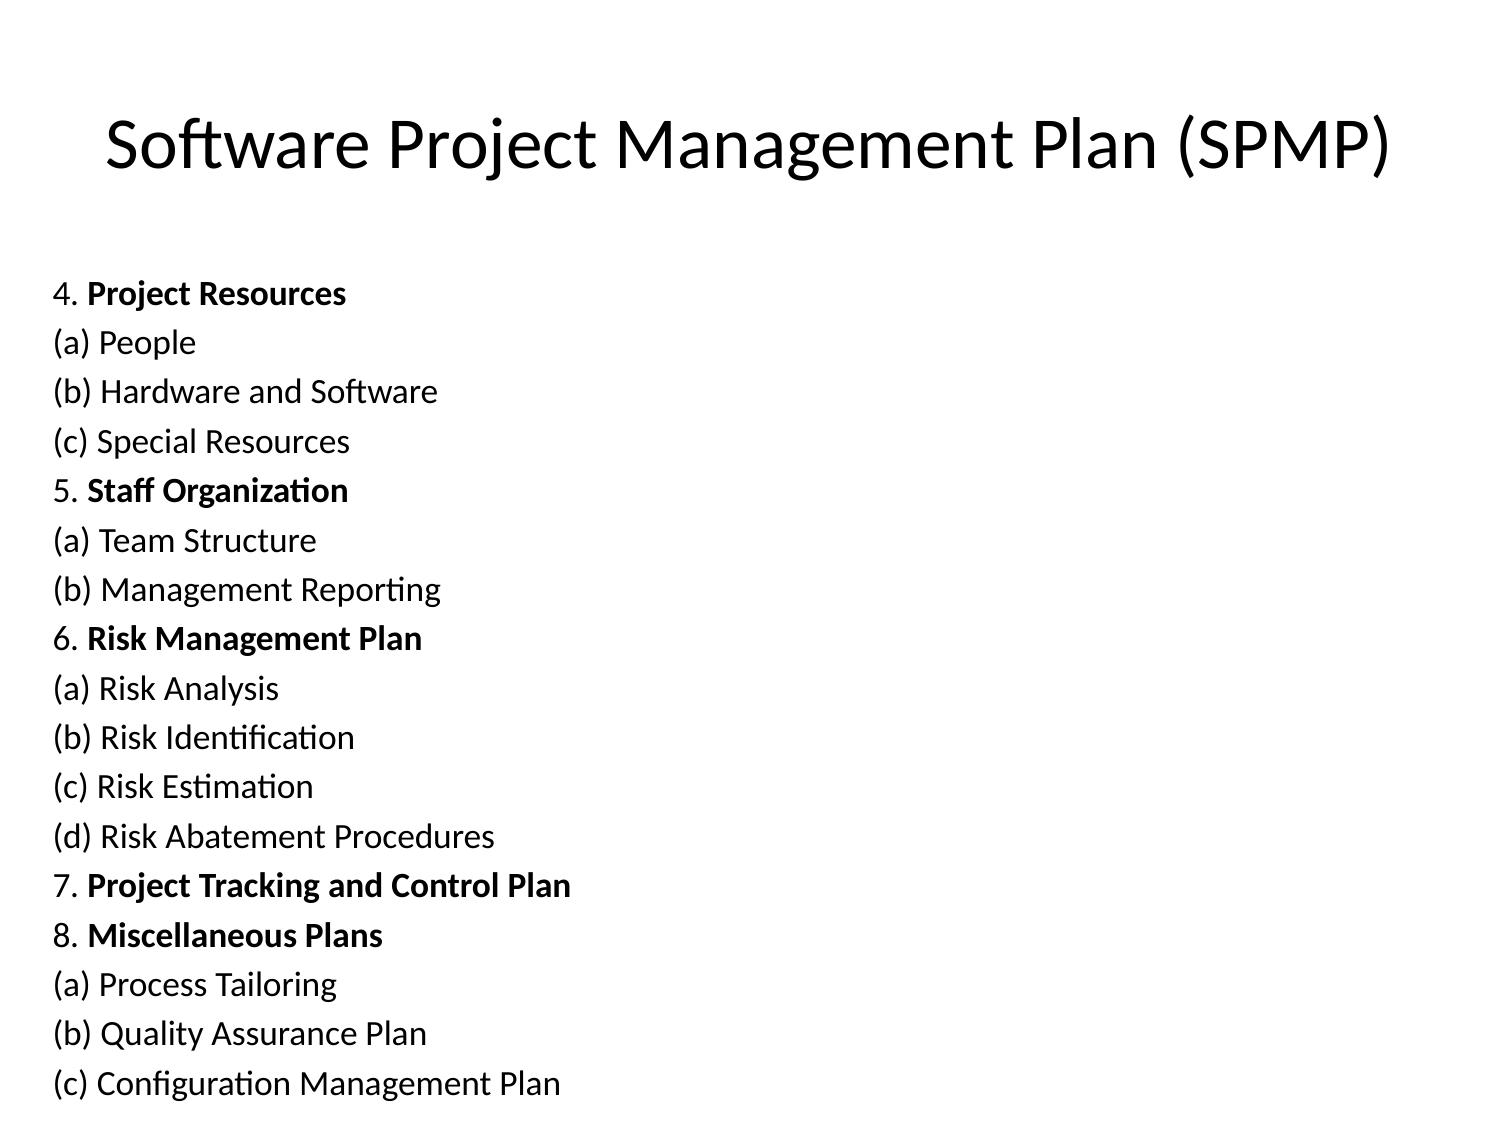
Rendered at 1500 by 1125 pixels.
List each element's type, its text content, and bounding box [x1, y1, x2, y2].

list 4. Project Resources (a) People (b) Hardware and Software (c) Special Resources 5. Staff Organization (a) Team Structure (b) Management Reporting 6. Risk Management Plan (a) Risk Analysis (b) Risk Identification (c) Risk Estimation (d) Risk Abatement Procedures 7. Project Tracking and Control Plan 8. Miscellaneous Plans (a) Process Tailoring (b) Quality Assurance Plan (c) Configuration Management Plan [37, 262, 1425, 1125]
title Software Project Management Plan (SPMP) [75, 45, 1425, 233]
